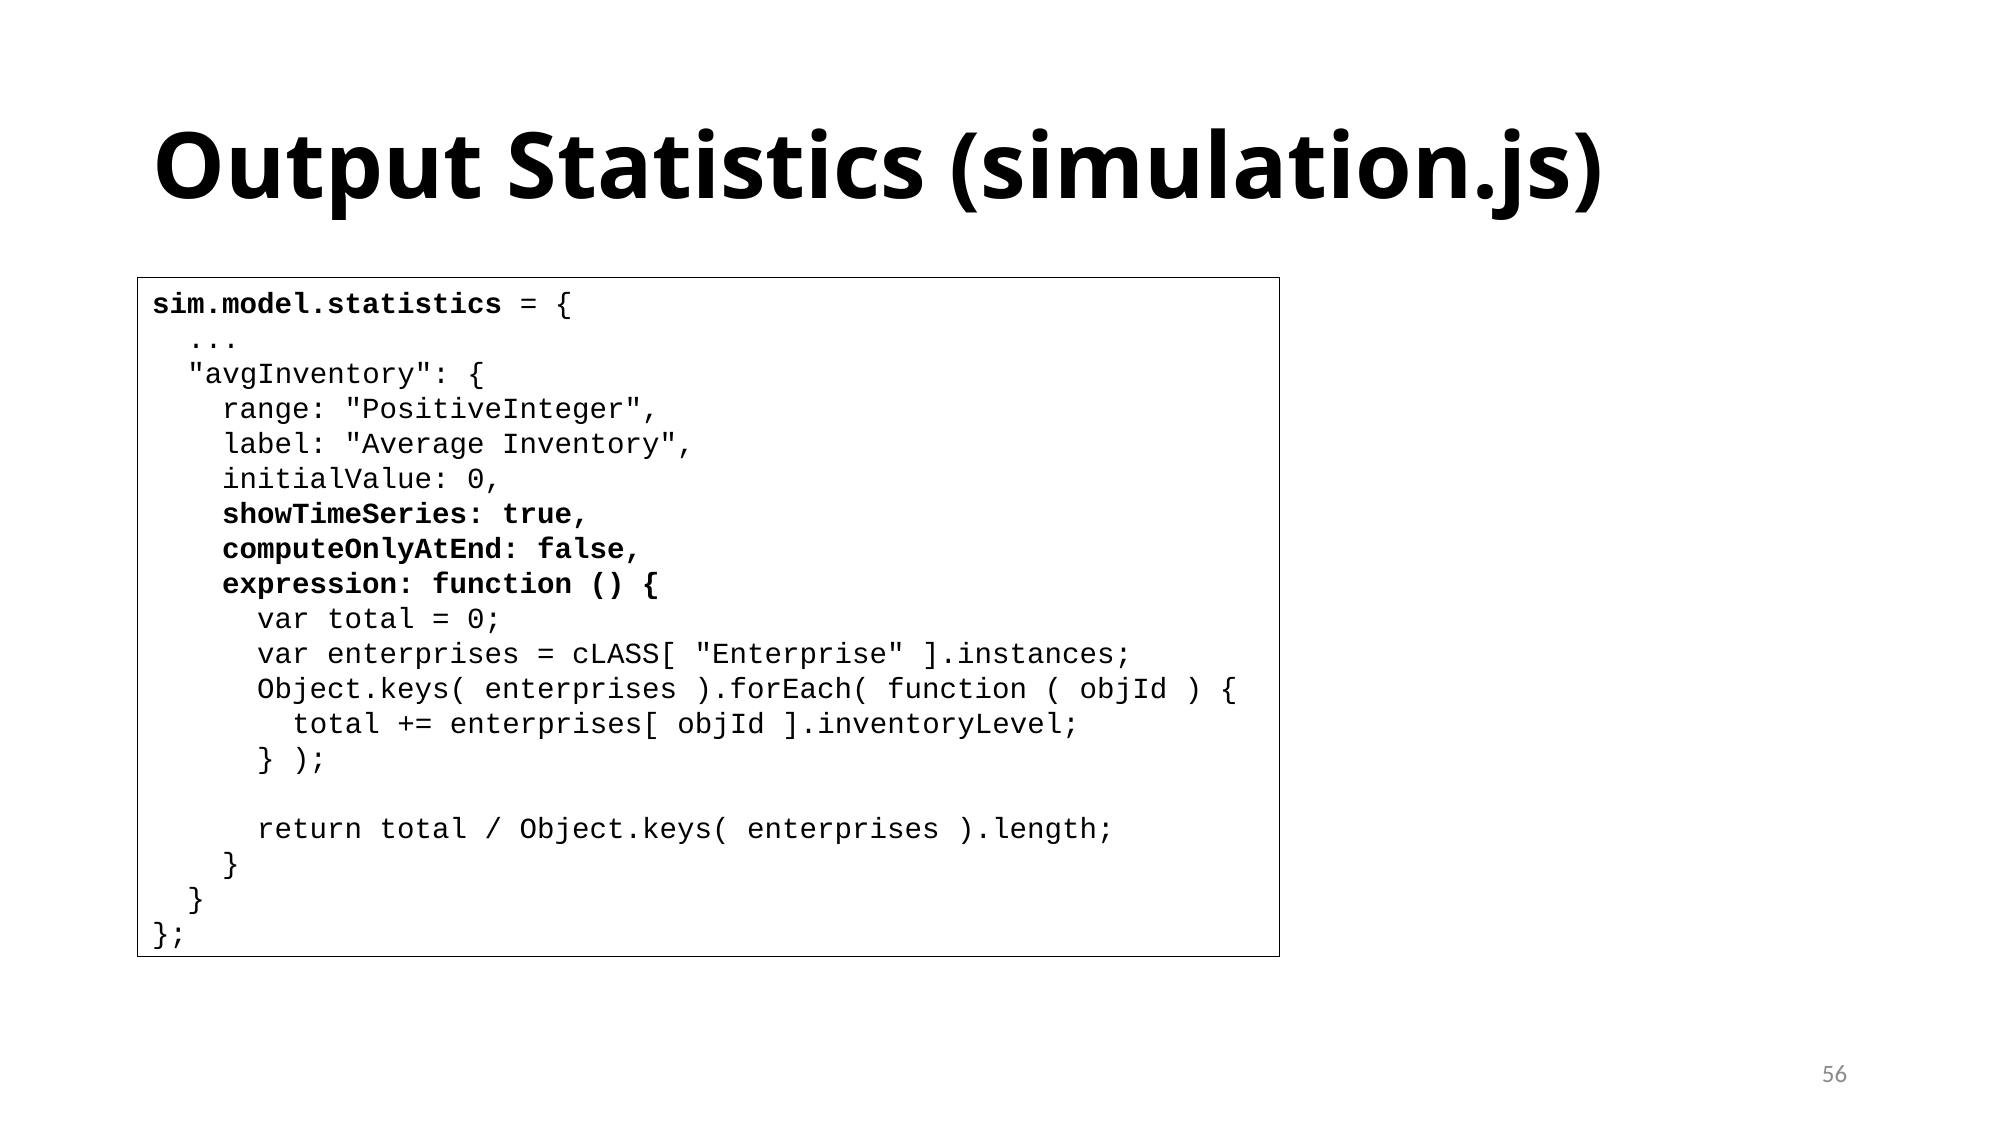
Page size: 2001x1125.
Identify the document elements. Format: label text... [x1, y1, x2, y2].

title Output Statistics (simulation.js) [137, 59, 1863, 278]
text_box sim.model.statistics = { ... "avgInventory": { range: "PositiveInteger", label: "Average Inventory", initialValue: 0, showTimeSeries: true, computeOnlyAtEnd: false, expression: function () { var total = 0; var enterprises = cLASS[ "Enterprise" ].instances; Object.keys( enterprises ).forEach( function ( objId ) { total += enterprises[ objId ].inventoryLevel; } ); return total / Object.keys( enterprises ).length; } } }; [137, 277, 1280, 957]
slide_number 56 [1412, 1042, 1863, 1103]
